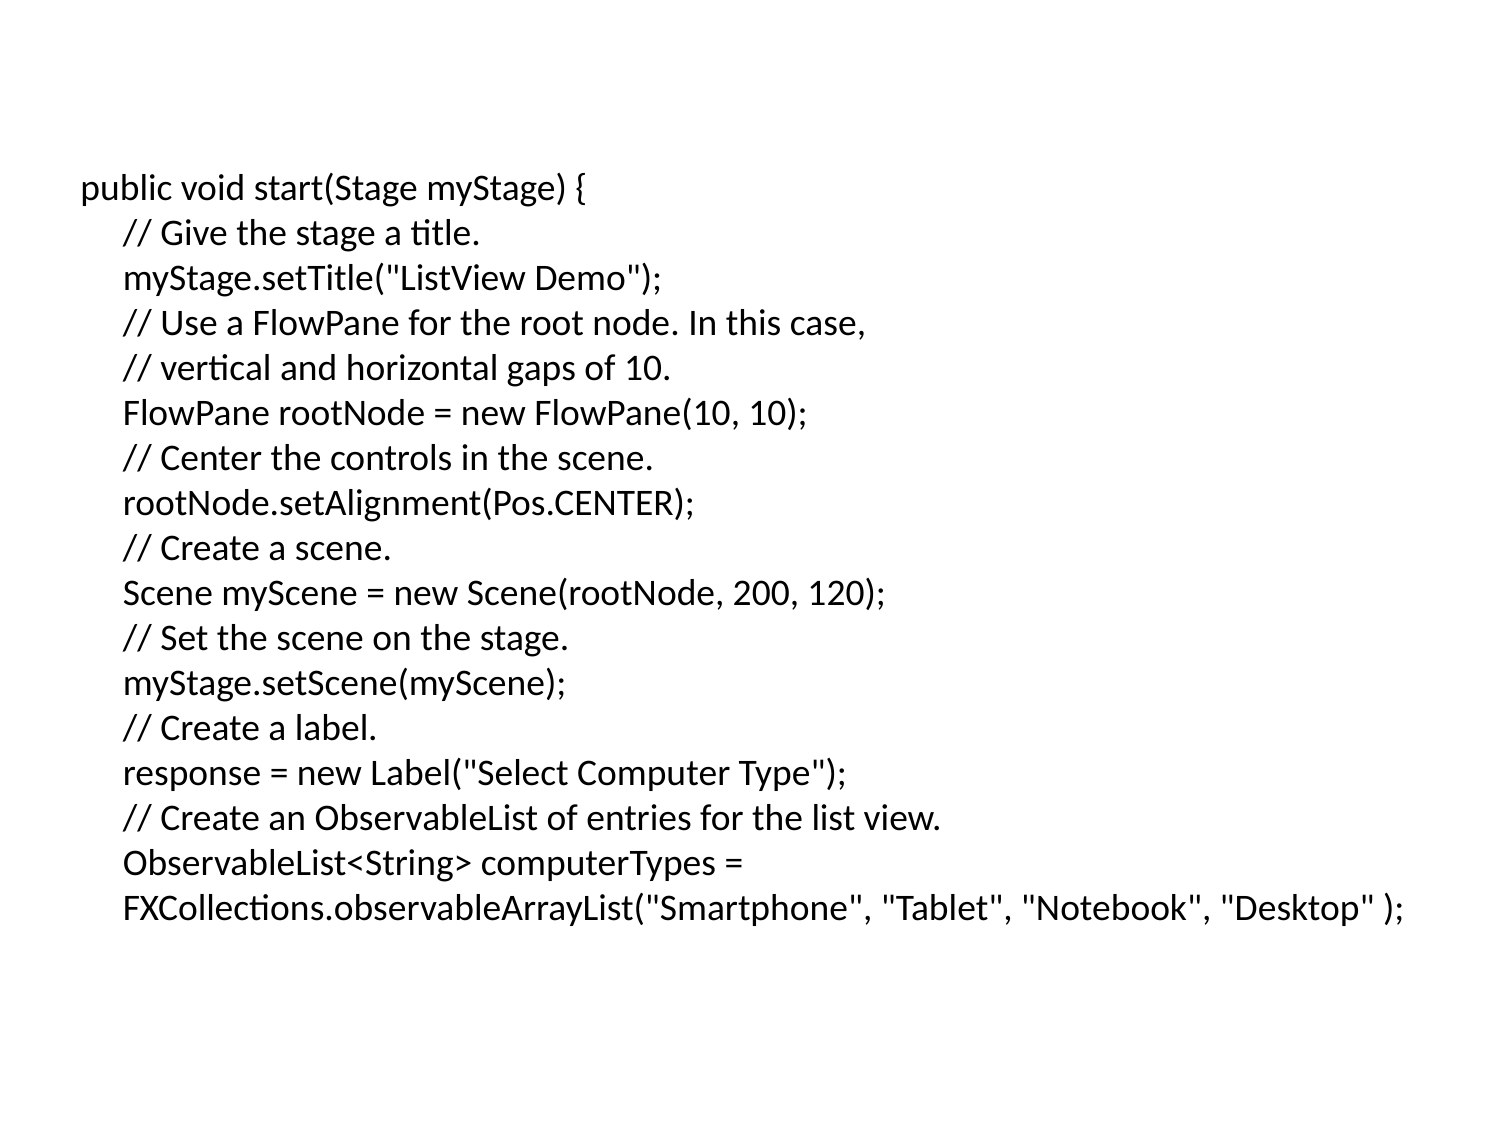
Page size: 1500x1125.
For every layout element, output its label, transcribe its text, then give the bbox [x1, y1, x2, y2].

text_box public void start(Stage myStage) { // Give the stage a title. myStage.setTitle("ListView Demo"); // Use a FlowPane for the root node. In this case, // vertical and horizontal gaps of 10. FlowPane rootNode = new FlowPane(10, 10); // Center the controls in the scene. rootNode.setAlignment(Pos.CENTER); // Create a scene. Scene myScene = new Scene(rootNode, 200, 120); // Set the scene on the stage. myStage.setScene(myScene); // Create a label. response = new Label("Select Computer Type"); // Create an ObservableList of entries for the list view. ObservableList<String> computerTypes = FXCollections.observableArrayList("Smartphone", "Tablet", "Notebook", "Desktop" ); [65, 155, 1449, 935]
